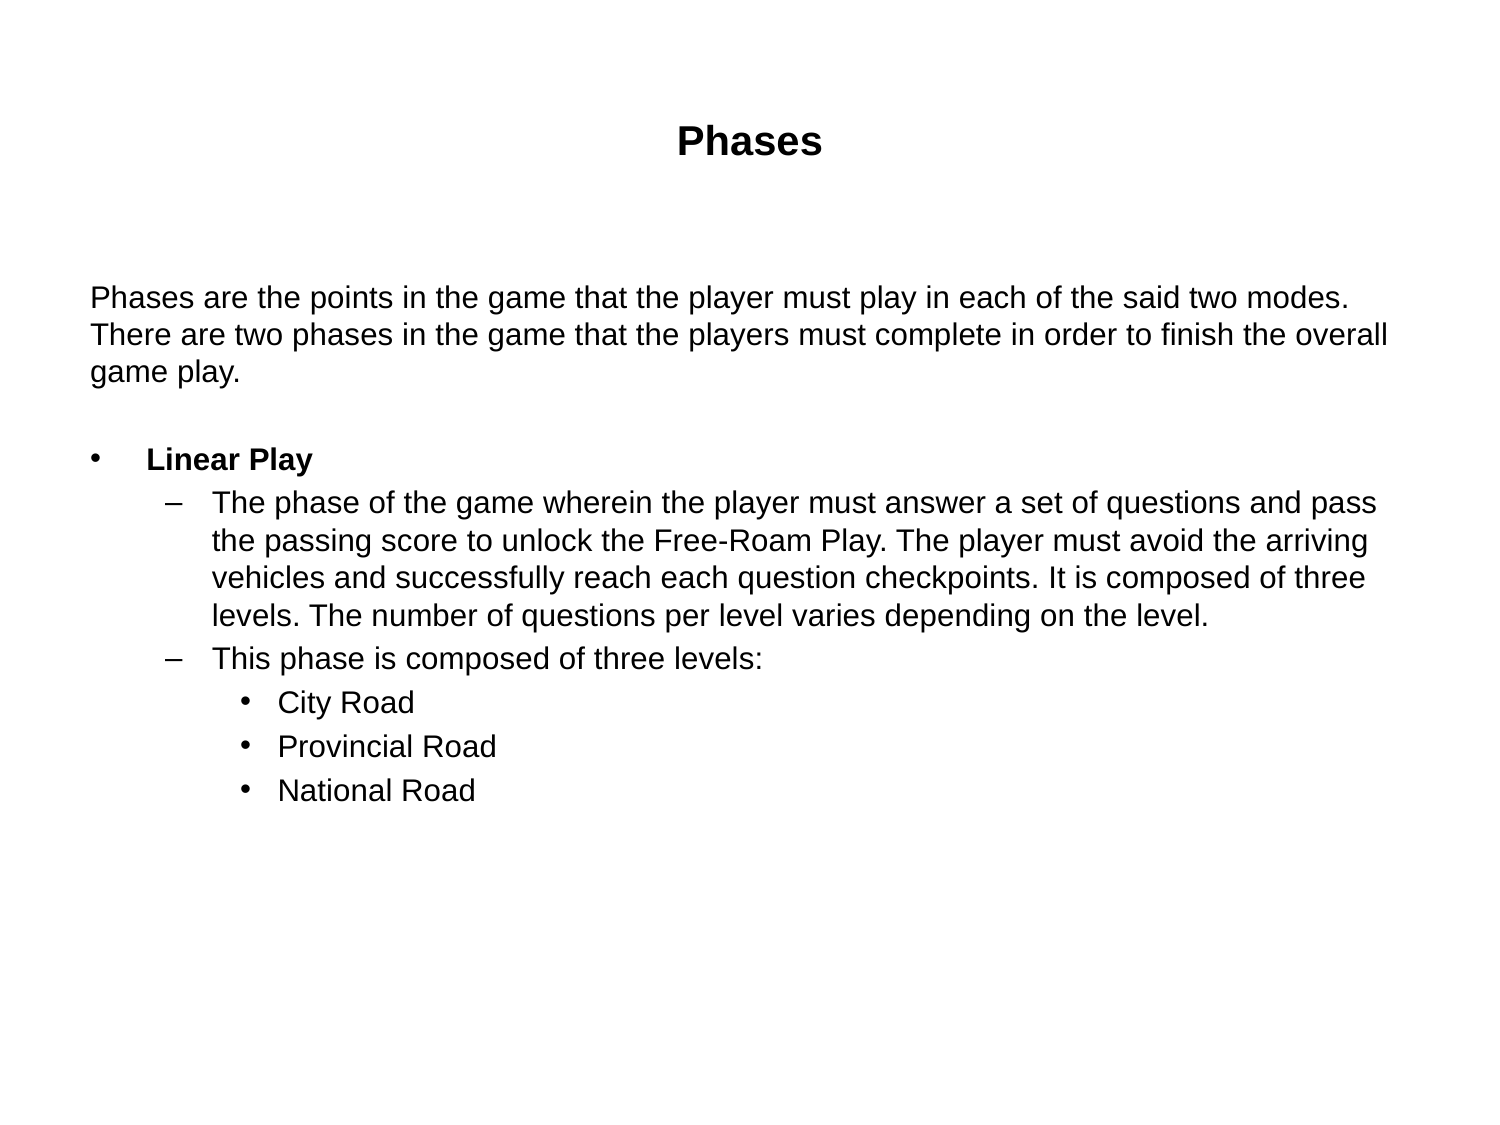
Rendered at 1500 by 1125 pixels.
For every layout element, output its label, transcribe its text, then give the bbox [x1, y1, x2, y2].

title Phases [75, 45, 1425, 233]
text_box Phases are the points in the game that the player must play in each of the said two modes. There are two phases in the game that the players must complete in order to finish the overall game play. Linear Play The phase of the game wherein the player must answer a set of questions and pass the passing score to unlock the Free-Roam Play. The player must avoid the arriving vehicles and successfully reach each question checkpoints. It is composed of three levels. The number of questions per level varies depending on the level. This phase is composed of three levels: City Road Provincial Road National Road [74, 269, 1425, 1080]
